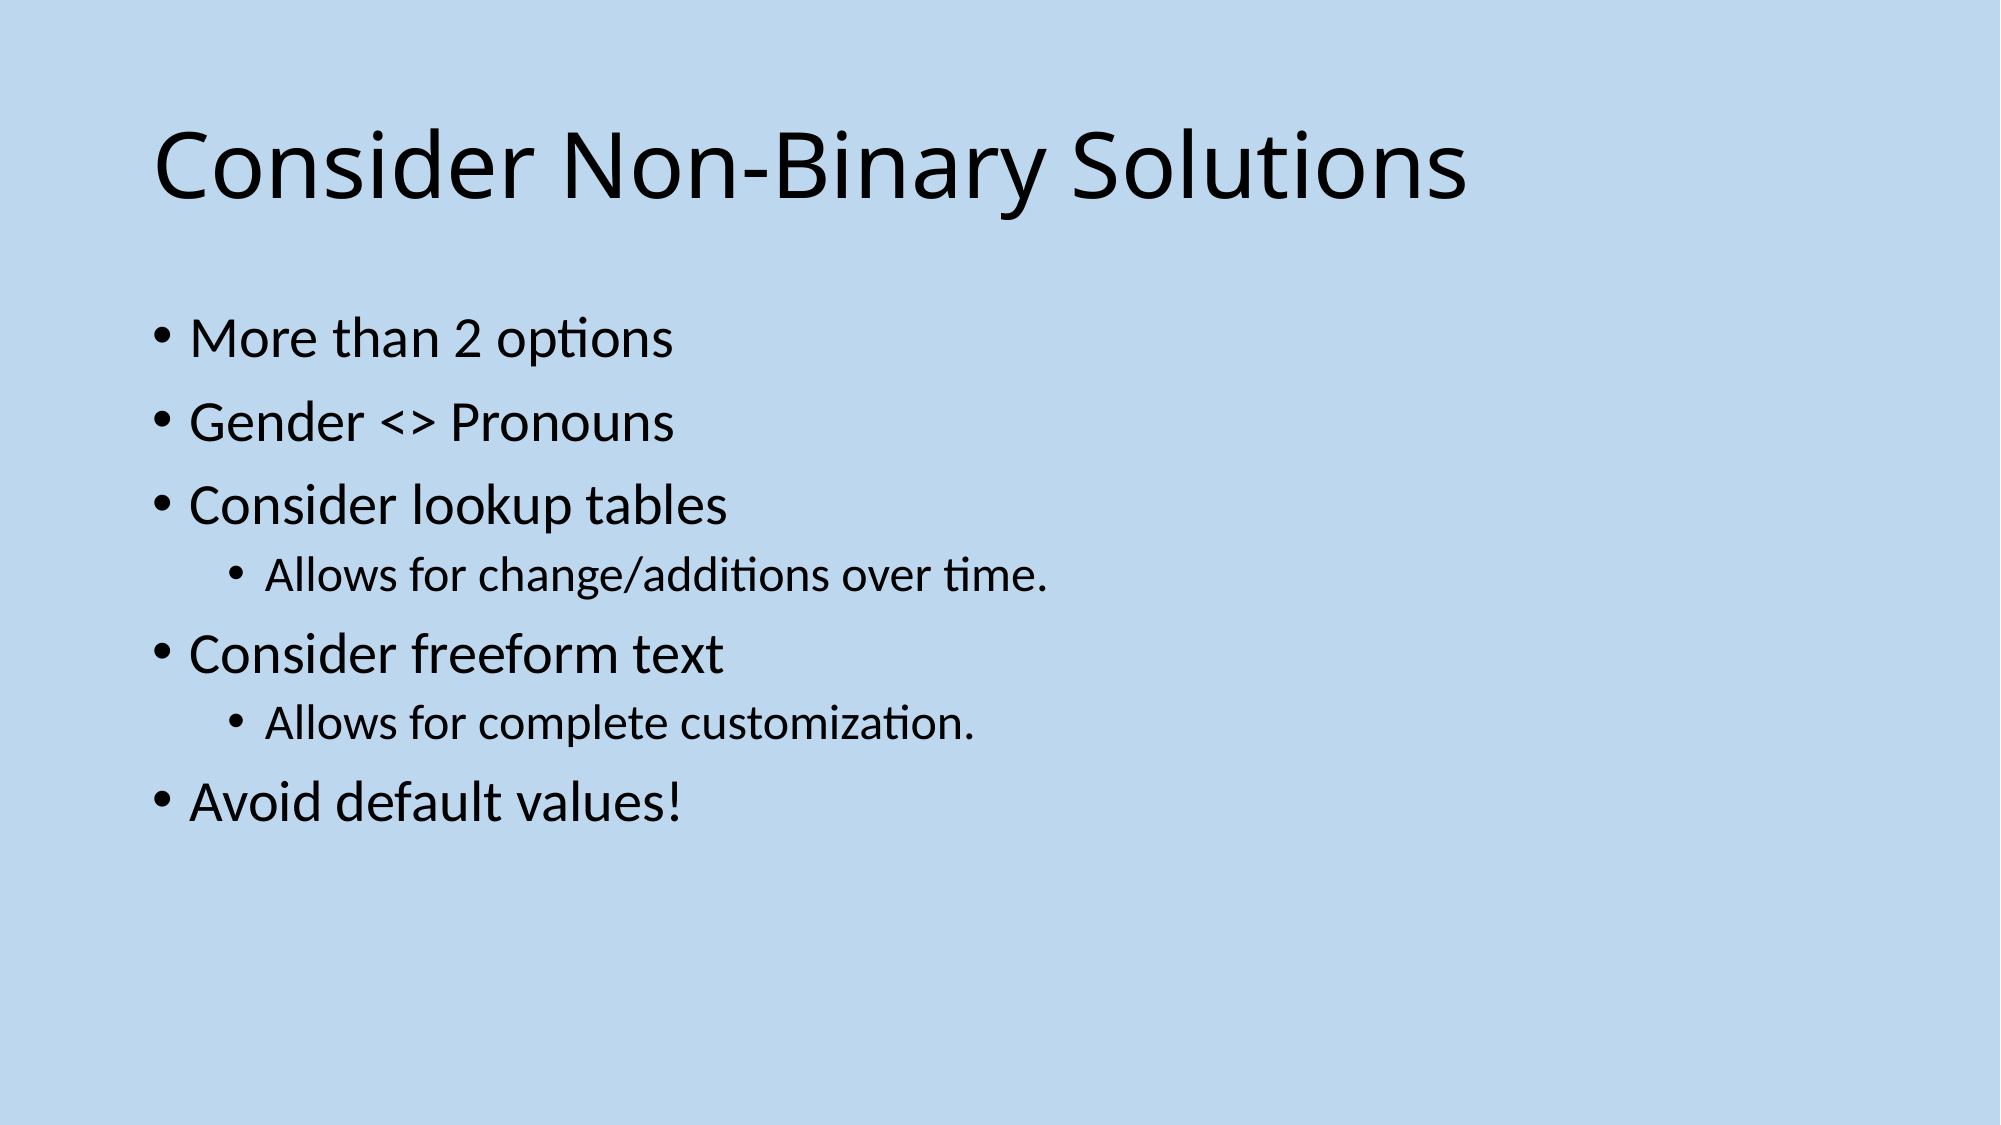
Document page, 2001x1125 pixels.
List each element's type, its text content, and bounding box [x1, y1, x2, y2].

list More than 2 options Gender <> Pronouns Consider lookup tables Allows for change/additions over time. Consider freeform text Allows for complete customization. Avoid default values! [137, 299, 1863, 1014]
title Consider Non-Binary Solutions [137, 59, 1863, 278]
